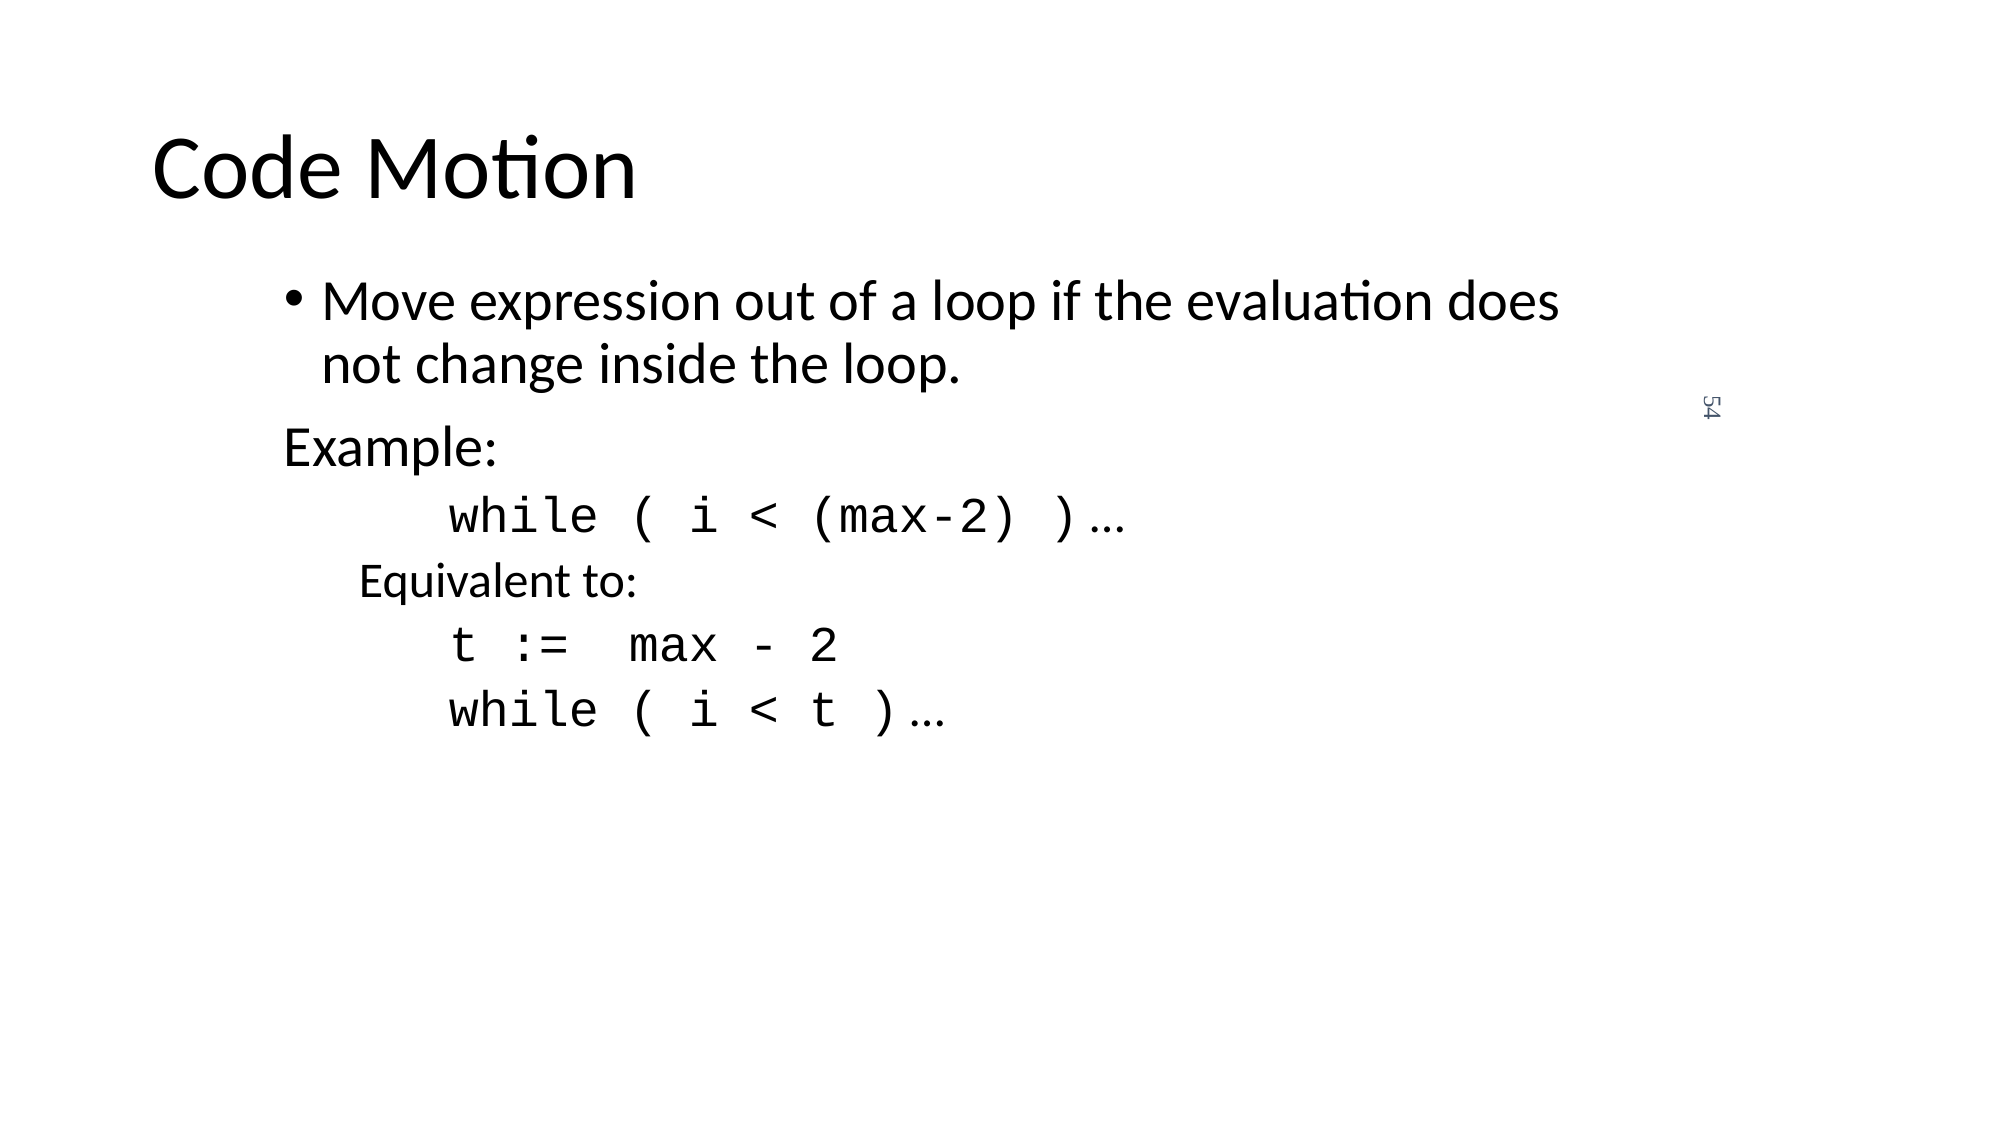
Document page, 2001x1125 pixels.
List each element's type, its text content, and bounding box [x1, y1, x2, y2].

slide_number ‹#› [1681, 380, 1747, 906]
list Move expression out of a loop if the evaluation does not change inside the loop. Example: while ( i < (max-2) ) … Equivalent to: t := max - 2 while ( i < t ) … [268, 262, 1596, 1062]
title Code Motion [137, 59, 1863, 278]
